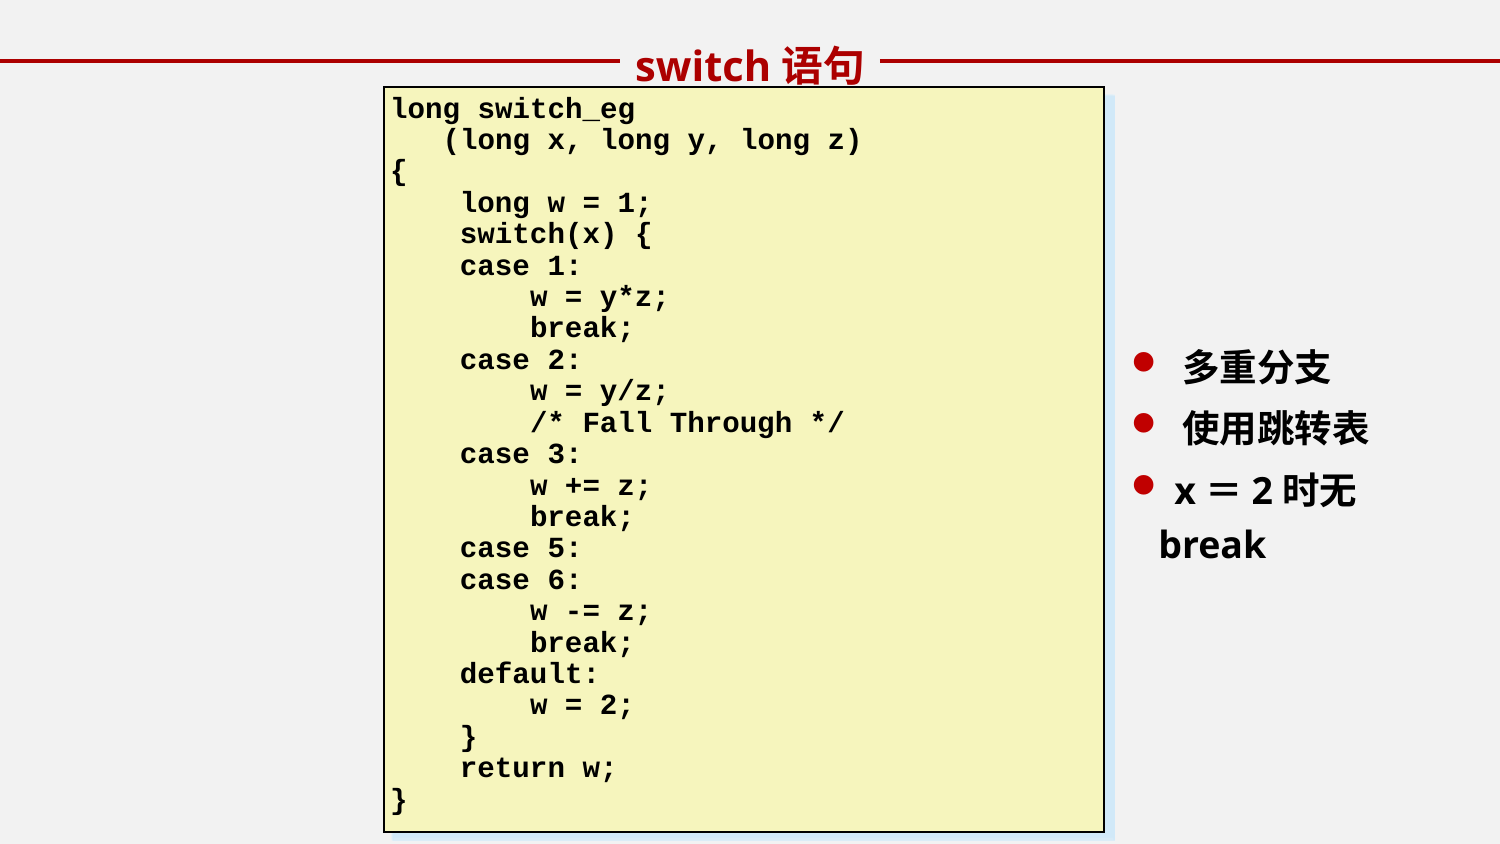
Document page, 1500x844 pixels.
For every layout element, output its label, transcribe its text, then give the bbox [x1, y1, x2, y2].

text_box switch语句 [608, 32, 892, 86]
text_box long switch_eg (long x, long y, long z) { long w = 1; switch(x) { case 1: w = y*z; break; case 2: w = y/z; /* Fall Through */ case 3: w += z; break; case 5: case 6: w -= z; break; default: w = 2; } return w; } [383, 86, 1105, 833]
text_box 多重分支 使用跳转表 x＝2时无break [1116, 327, 1481, 540]
